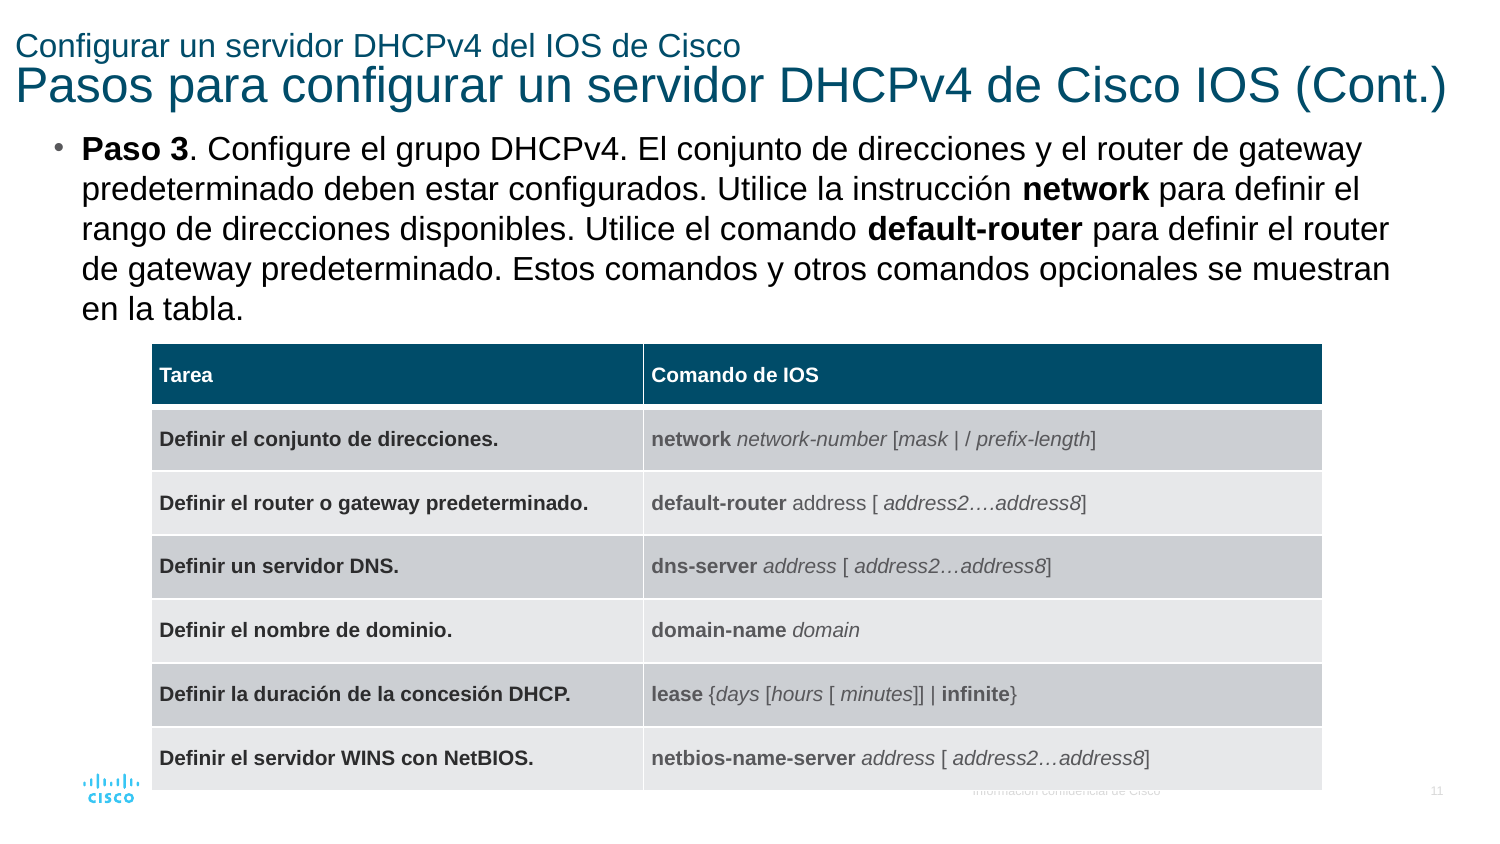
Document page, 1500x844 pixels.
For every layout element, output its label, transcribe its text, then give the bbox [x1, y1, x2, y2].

table_header Comando de IOS [644, 344, 1322, 404]
table_cell Definir el router o gateway predeterminado. [152, 472, 643, 534]
table_cell network network-number [mask | / prefix-length] [644, 410, 1322, 470]
table_header Tarea [152, 344, 643, 404]
table_cell Definir la duración de la concesión DHCP. [152, 664, 643, 726]
table_cell netbios-name-server address [ address2…address8] [644, 728, 1322, 790]
title Configurar un servidor DHCPv4 del IOS de Cisco Pasos para configurar un servidor DHCPv4 de Cisco IOS (Cont.) [0, 0, 1484, 144]
table_cell domain-name domain [644, 600, 1322, 662]
table_cell dns-server address [ address2…address8] [644, 536, 1322, 598]
list Paso 3. Configure el grupo DHCPv4. El conjunto de direcciones y el router de gateway predeterminado deben estar configurados. Utilice la instrucción network para definir el rango de direcciones disponibles. Utilice el comando default-router para definir el router de gateway predeterminado. Estos comandos y otros comandos opcionales se muestran en la tabla. [38, 120, 1437, 289]
table_cell Definir un servidor DNS. [152, 536, 643, 598]
table_cell default-router address [ address2….address8] [644, 472, 1322, 534]
table_cell Definir el servidor WINS con NetBIOS. [152, 728, 643, 790]
table_cell lease {days [hours [ minutes]] | infinite} [644, 664, 1322, 726]
table_cell Definir el conjunto de direcciones. [152, 410, 643, 470]
table_cell Definir el nombre de dominio. [152, 600, 643, 662]
